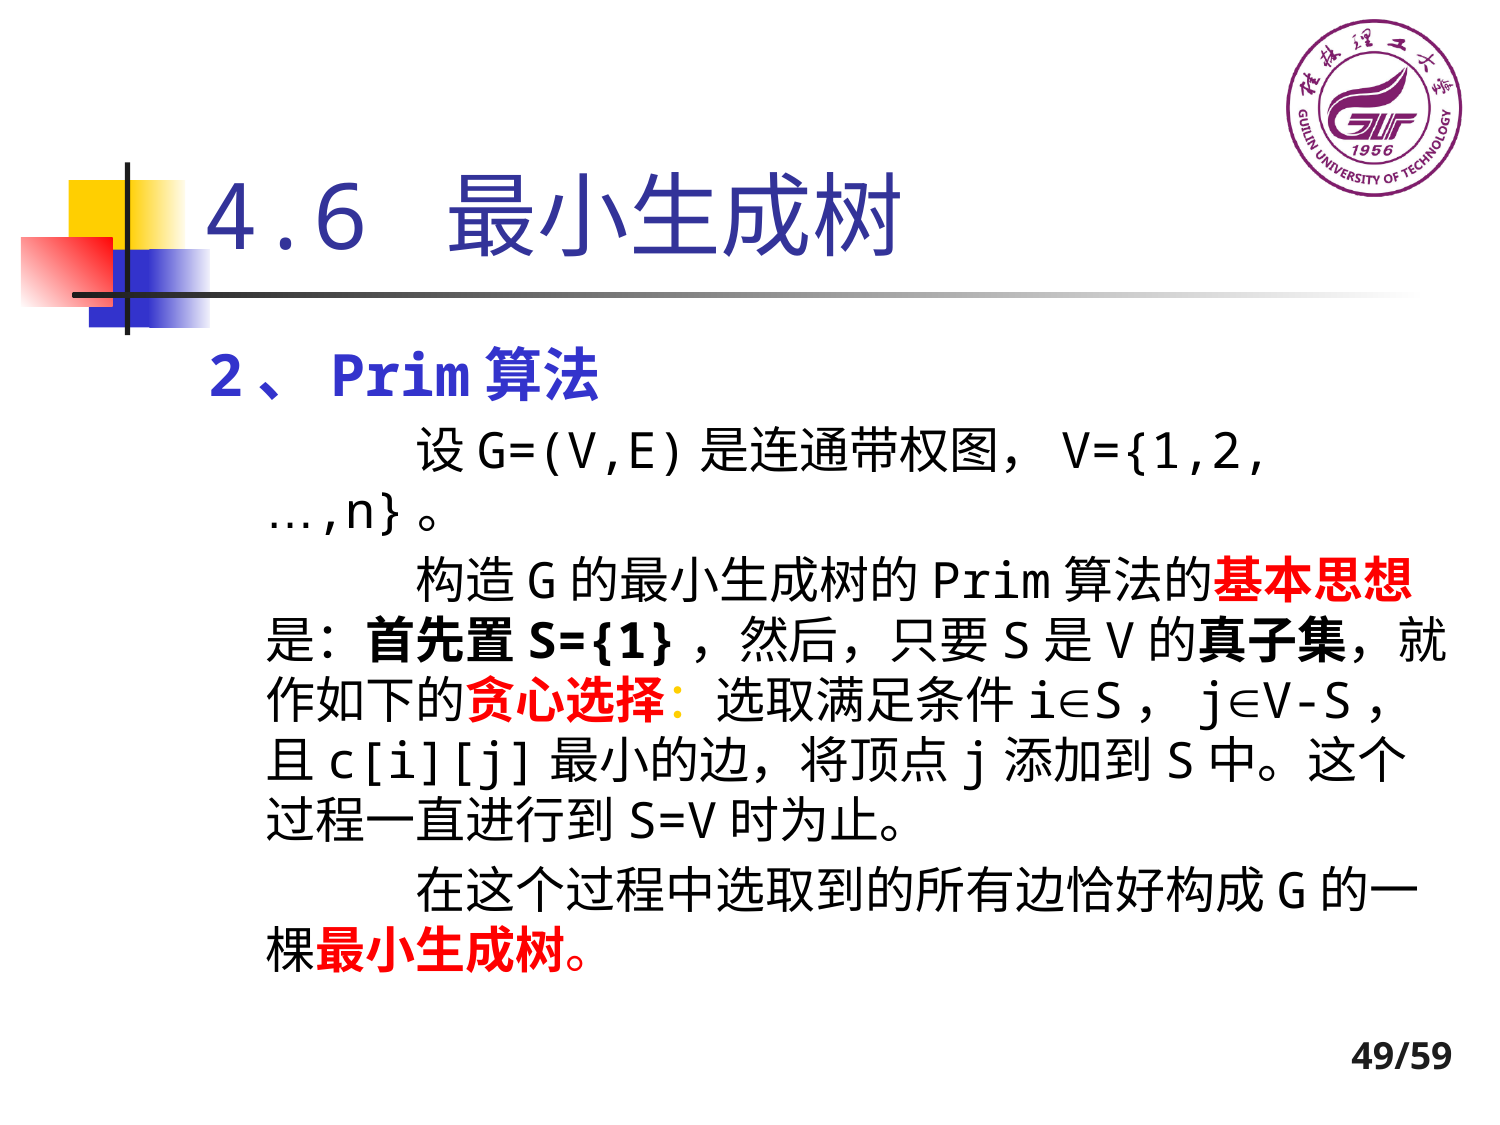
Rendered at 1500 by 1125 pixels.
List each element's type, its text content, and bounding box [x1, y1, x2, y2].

list 2、Prim算法 设G=(V,E)是连通带权图，V={1,2,…,n}。 构造G的最小生成树的Prim算法的基本思想是：首先置S={1}，然后，只要S是V的真子集，就作如下的贪心选择：选取满足条件iS，jV-S，且c[i][j]最小的边，将顶点j添加到S中。这个过程一直进行到S=V时为止。 在这个过程中选取到的所有边恰好构成G的一棵最小生成树。 [193, 331, 1469, 1006]
title 4.6 最小生成树 [188, 35, 1468, 275]
picture [1284, 17, 1464, 35]
slide_number 49/59 [1155, 1024, 1468, 1100]
